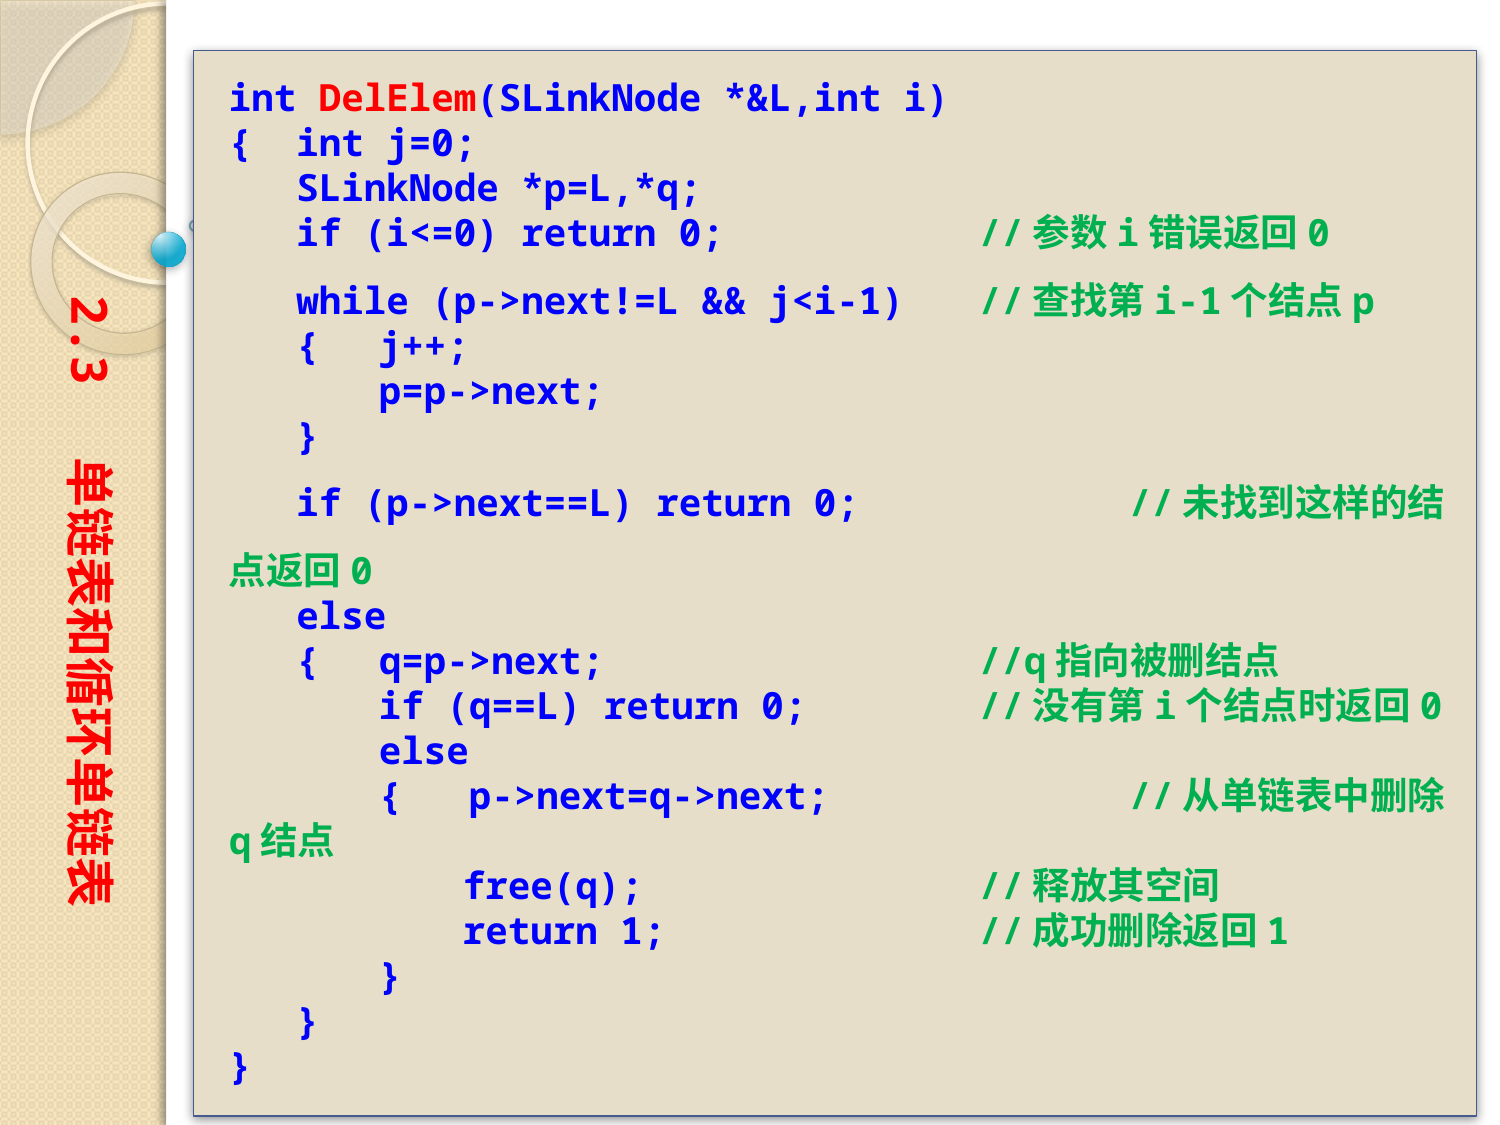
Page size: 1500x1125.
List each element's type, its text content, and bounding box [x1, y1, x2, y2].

text_box int DelElem(SLinkNode *&L,int i) { int j=0; SLinkNode *p=L,*q; if (i<=0) return 0; //参数i错误返回0 while (p->next!=L && j<i-1) //查找第i-1个结点p { j++; p=p->next; } if (p->next==L) return 0; //未找到这样的结点返回0 else { q=p->next; //q指向被删结点 if (q==L) return 0; //没有第i个结点时返回0 else { p->next=q->next; //从单链表中删除q结点 free(q); //释放其空间 return 1; //成功删除返回1 } } } [193, 50, 1477, 1117]
text_box 2.3 单链表和循环单链表 [38, 281, 129, 926]
